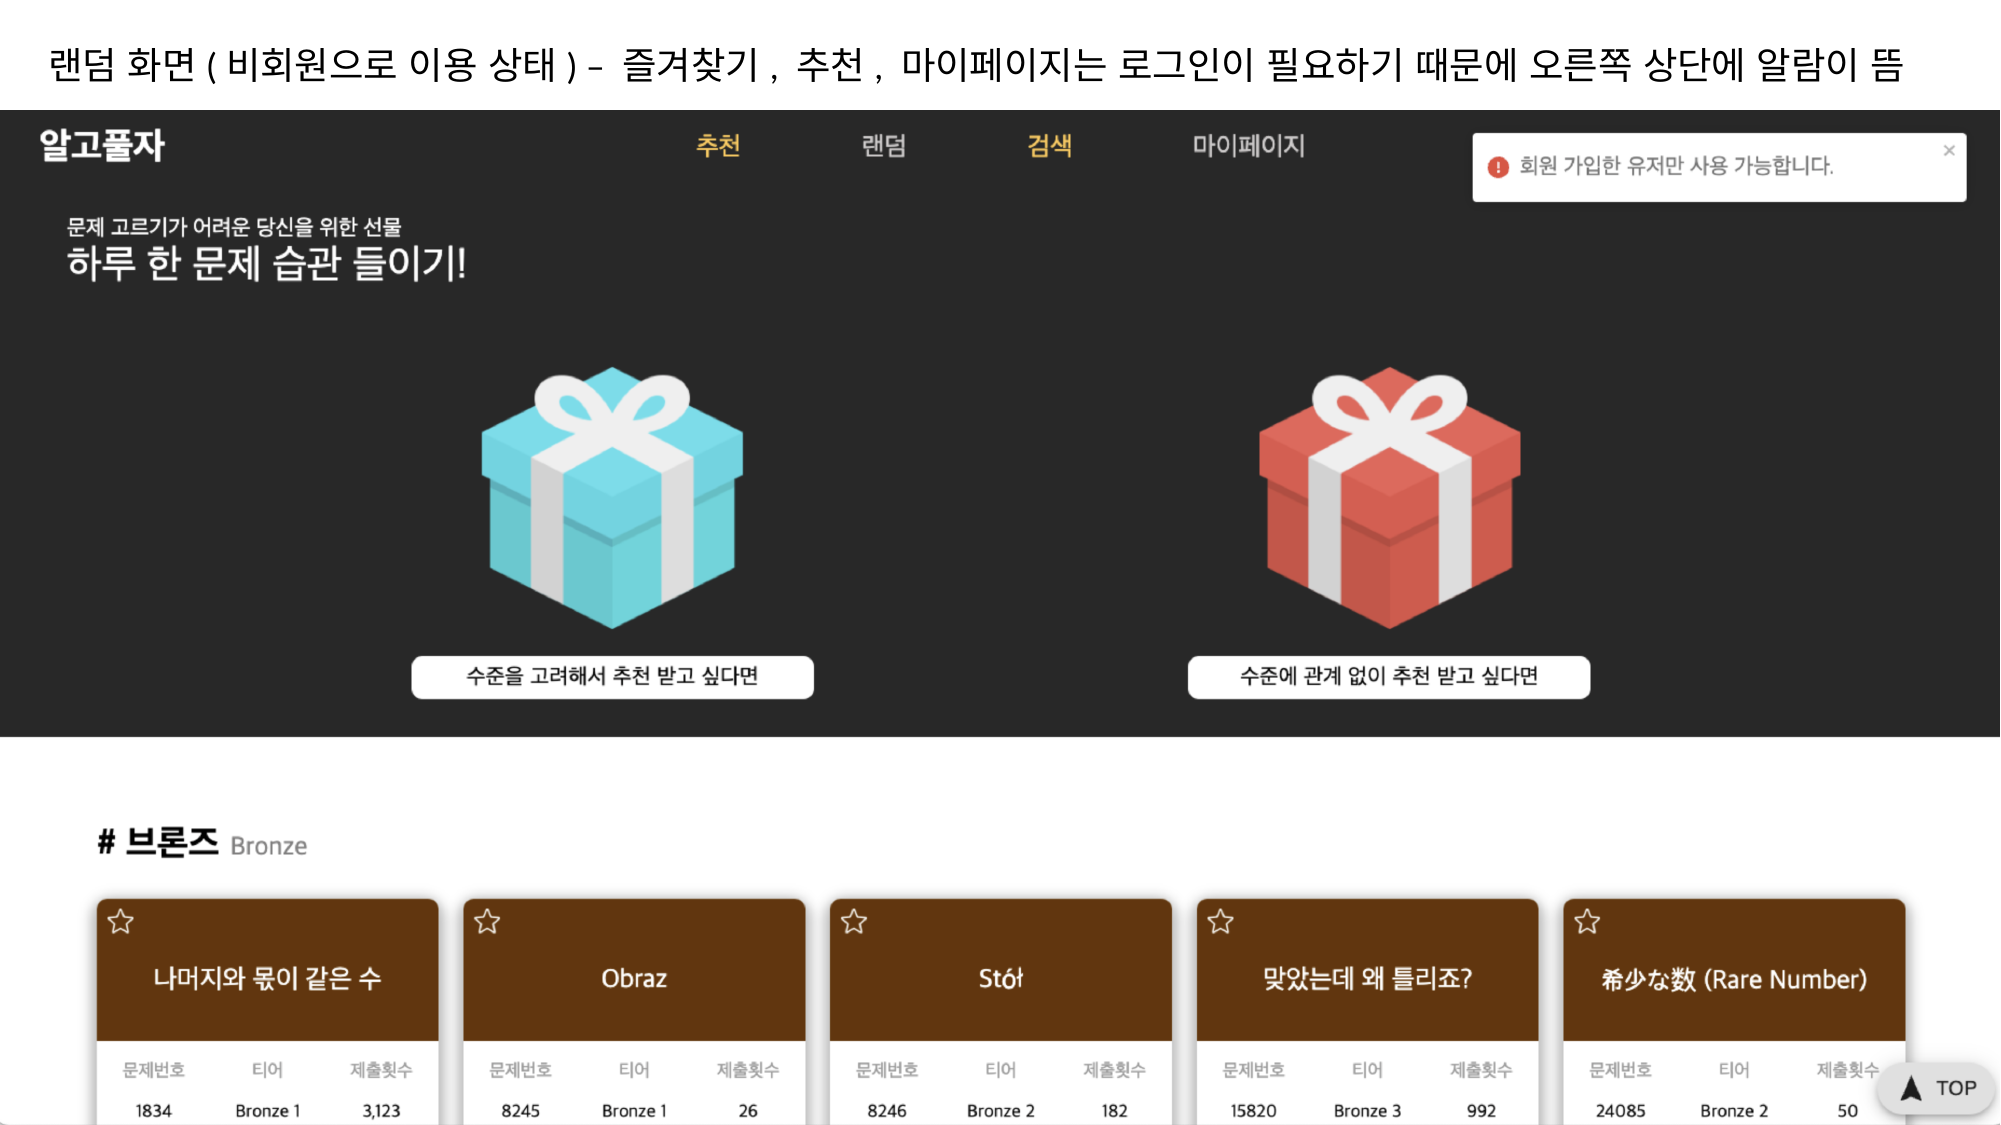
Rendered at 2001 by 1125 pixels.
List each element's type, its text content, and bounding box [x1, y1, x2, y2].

picture [0, 110, 2000, 1125]
text_box 랜덤 화면(비회원으로 이용 상태) – 즐겨찾기, 추천, 마이페이지는 로그인이 필요하기 때문에 오른쪽 상단에 알람이 뜸 [33, 34, 1921, 95]
